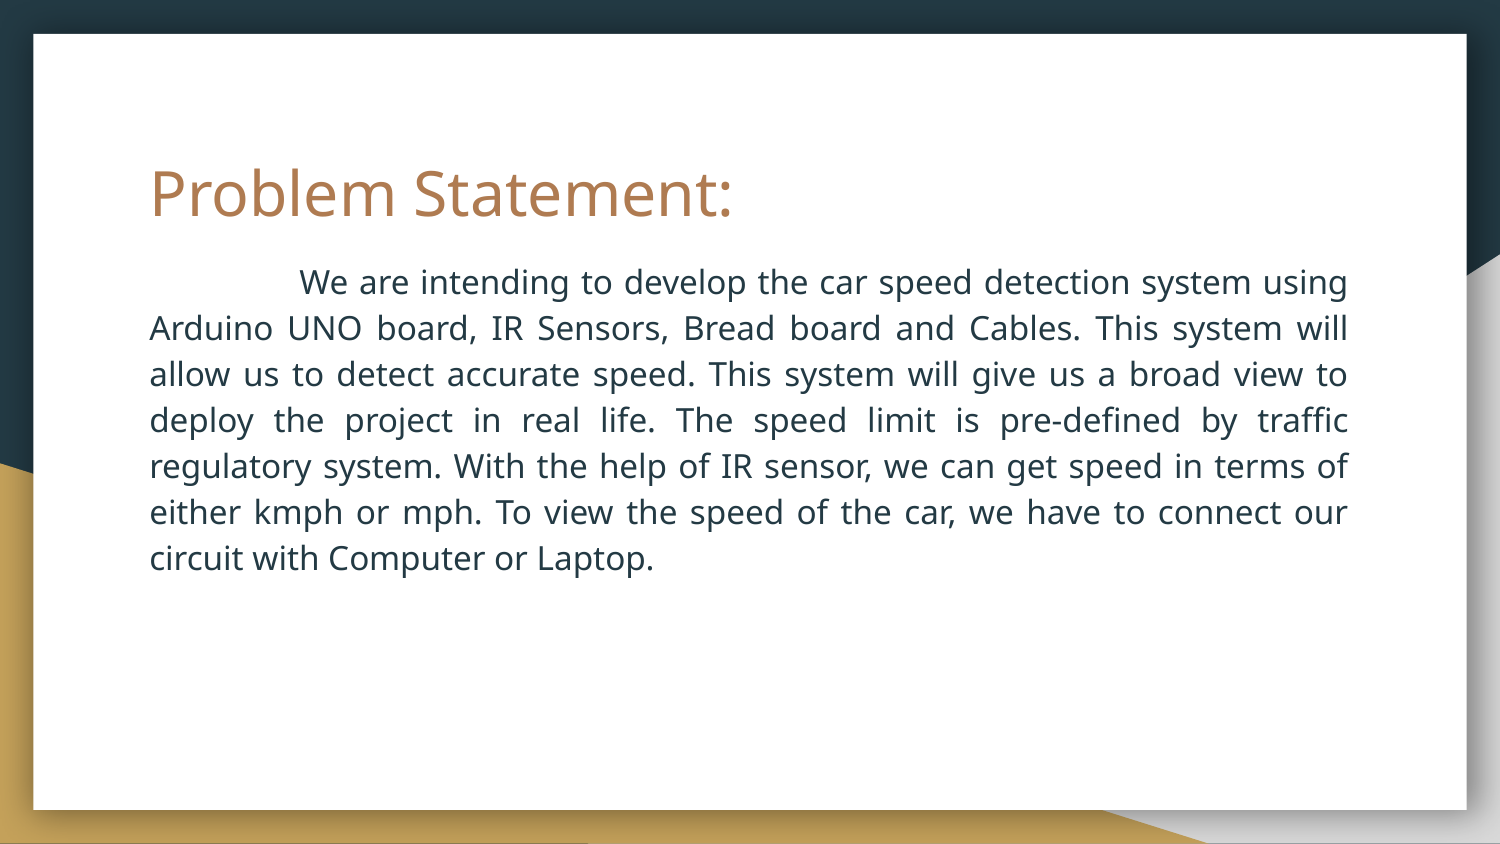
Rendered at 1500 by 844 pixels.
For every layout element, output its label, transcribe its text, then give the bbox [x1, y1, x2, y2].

title Problem Statement: [134, 138, 1366, 240]
list We are intending to develop the car speed detection system using Arduino UNO board, IR Sensors, Bread board and Cables. This system will allow us to detect accurate speed. This system will give us a broad view to deploy the project in real life. The speed limit is pre-defined by traffic regulatory system. With the help of IR sensor, we can get speed in terms of either kmph or mph. To view the speed of the car, we have to connect our circuit with Computer or Laptop. [134, 240, 1366, 692]
